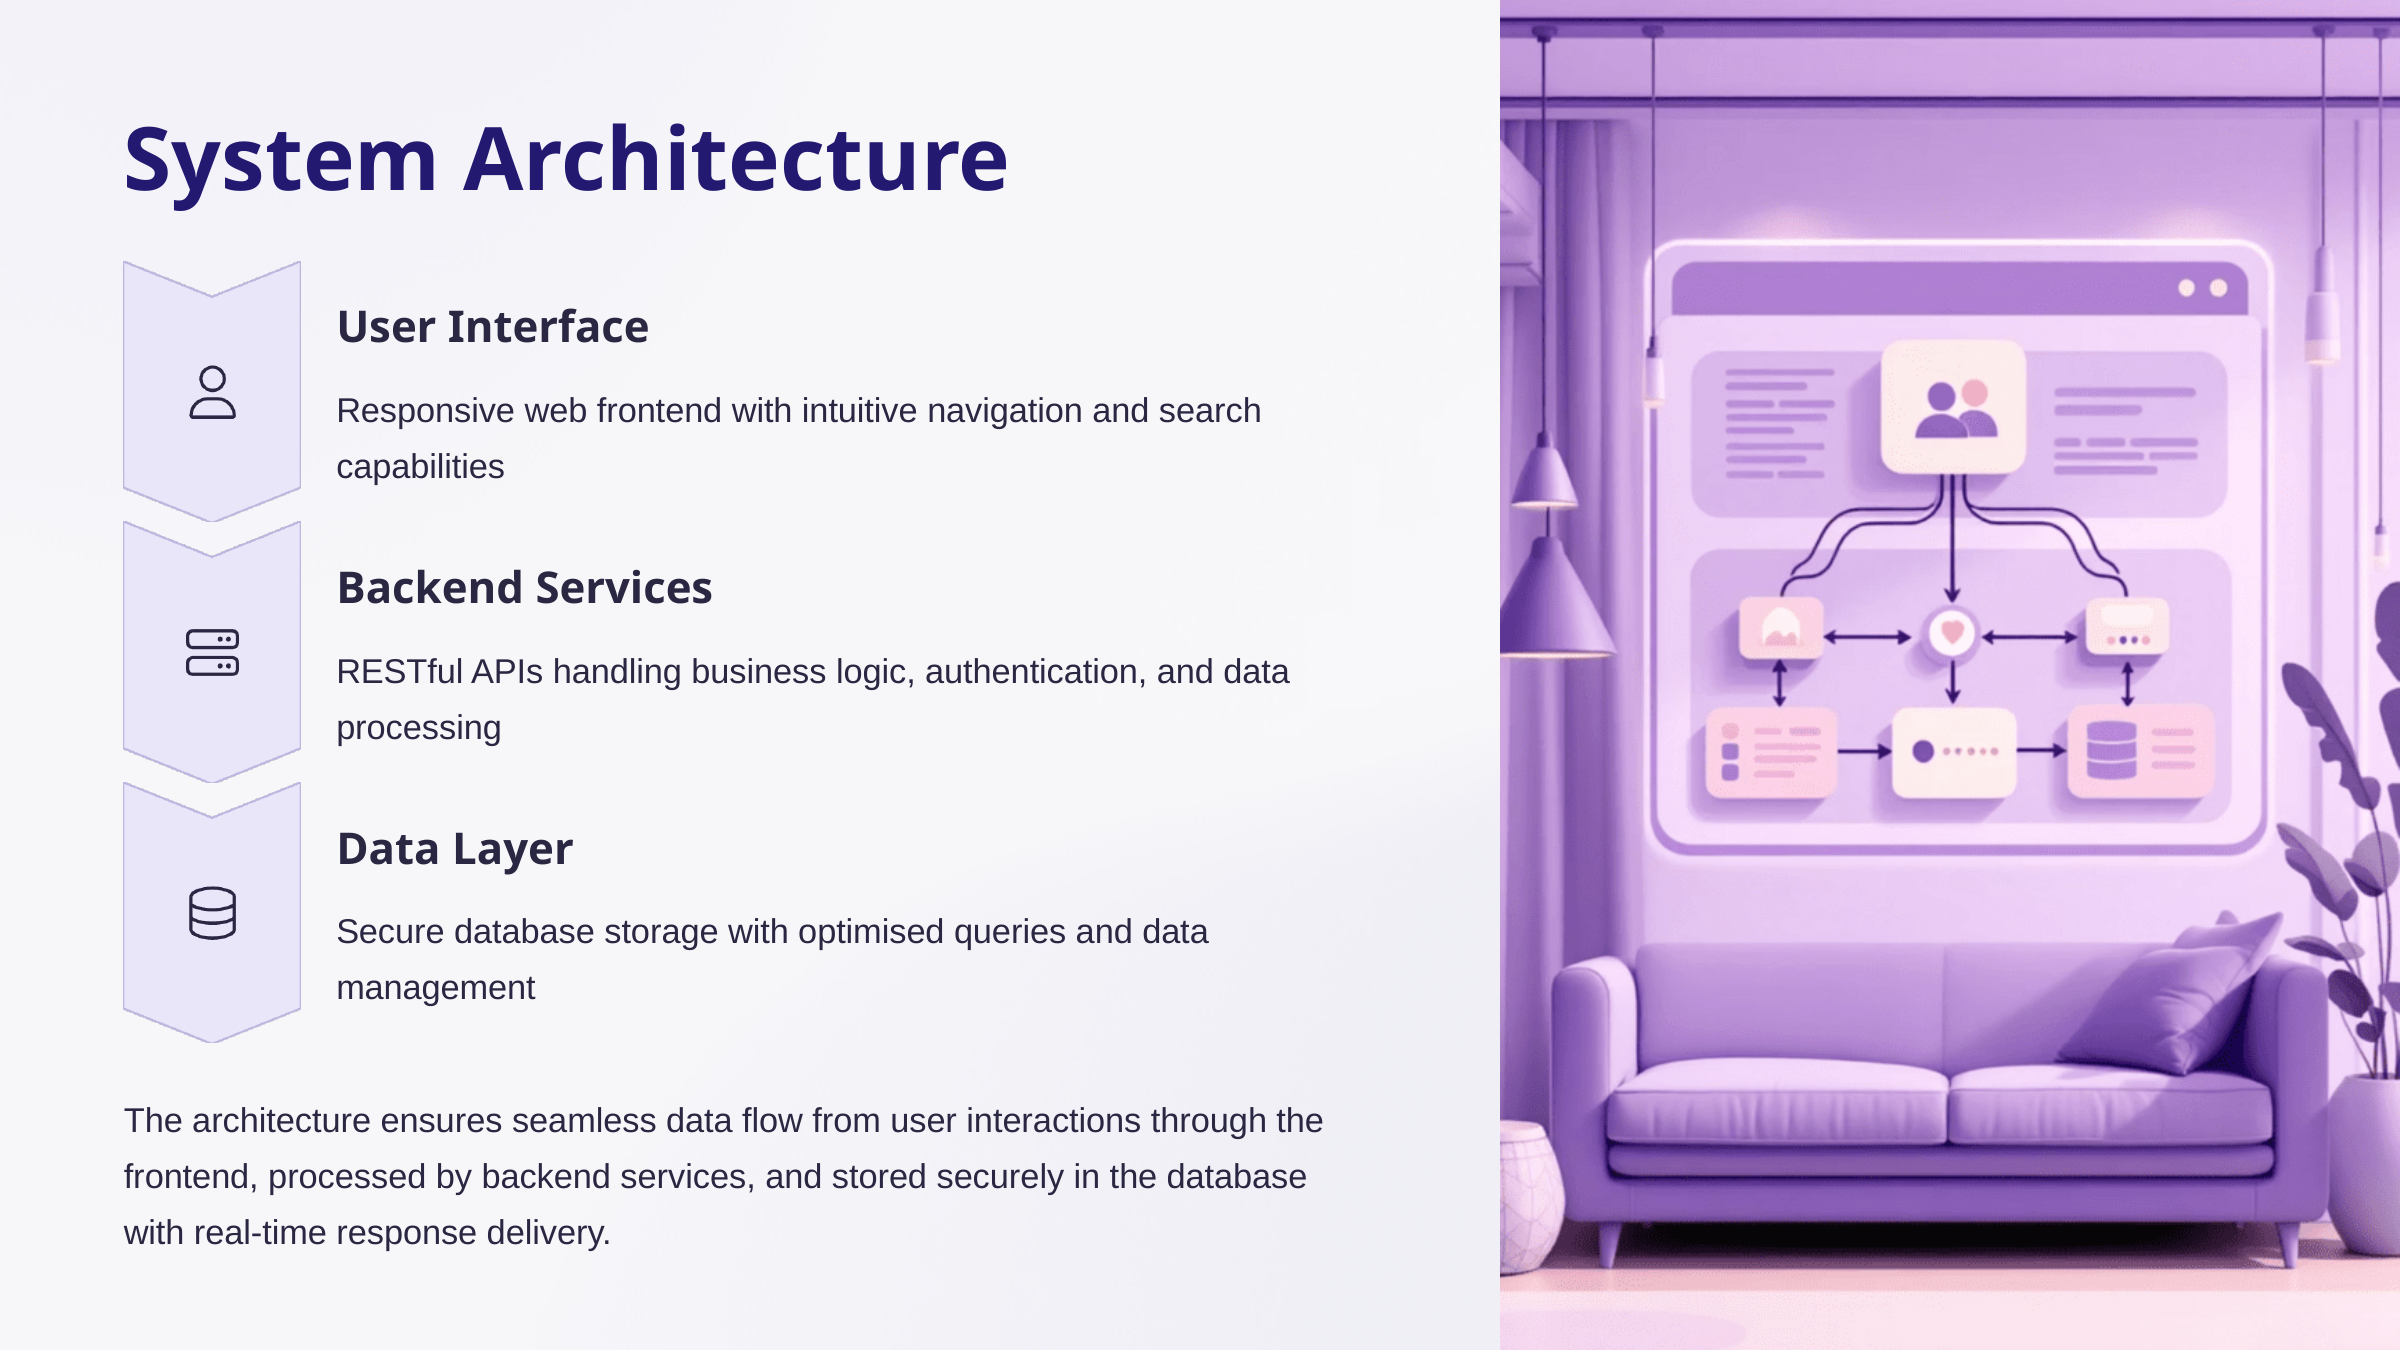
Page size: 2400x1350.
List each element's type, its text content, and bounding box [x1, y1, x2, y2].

text_box User Interface [336, 296, 779, 352]
text_box RESTful APIs handling business logic, authentication, and data processing [336, 633, 1377, 747]
text_box Responsive web frontend with intuitive navigation and search capabilities [336, 372, 1377, 487]
text_box The architecture ensures seamless data flow from user interactions through the frontend, processed by backend services, and stored securely in the database with real-time response delivery. [123, 1082, 1376, 1253]
text_box Backend Services [336, 557, 779, 613]
text_box Data Layer [336, 817, 779, 874]
picture [1499, 0, 2400, 1350]
text_box System Architecture [123, 97, 1009, 208]
picture [123, 261, 301, 1043]
text_box Secure database storage with optimised queries and data management [336, 894, 1377, 1008]
